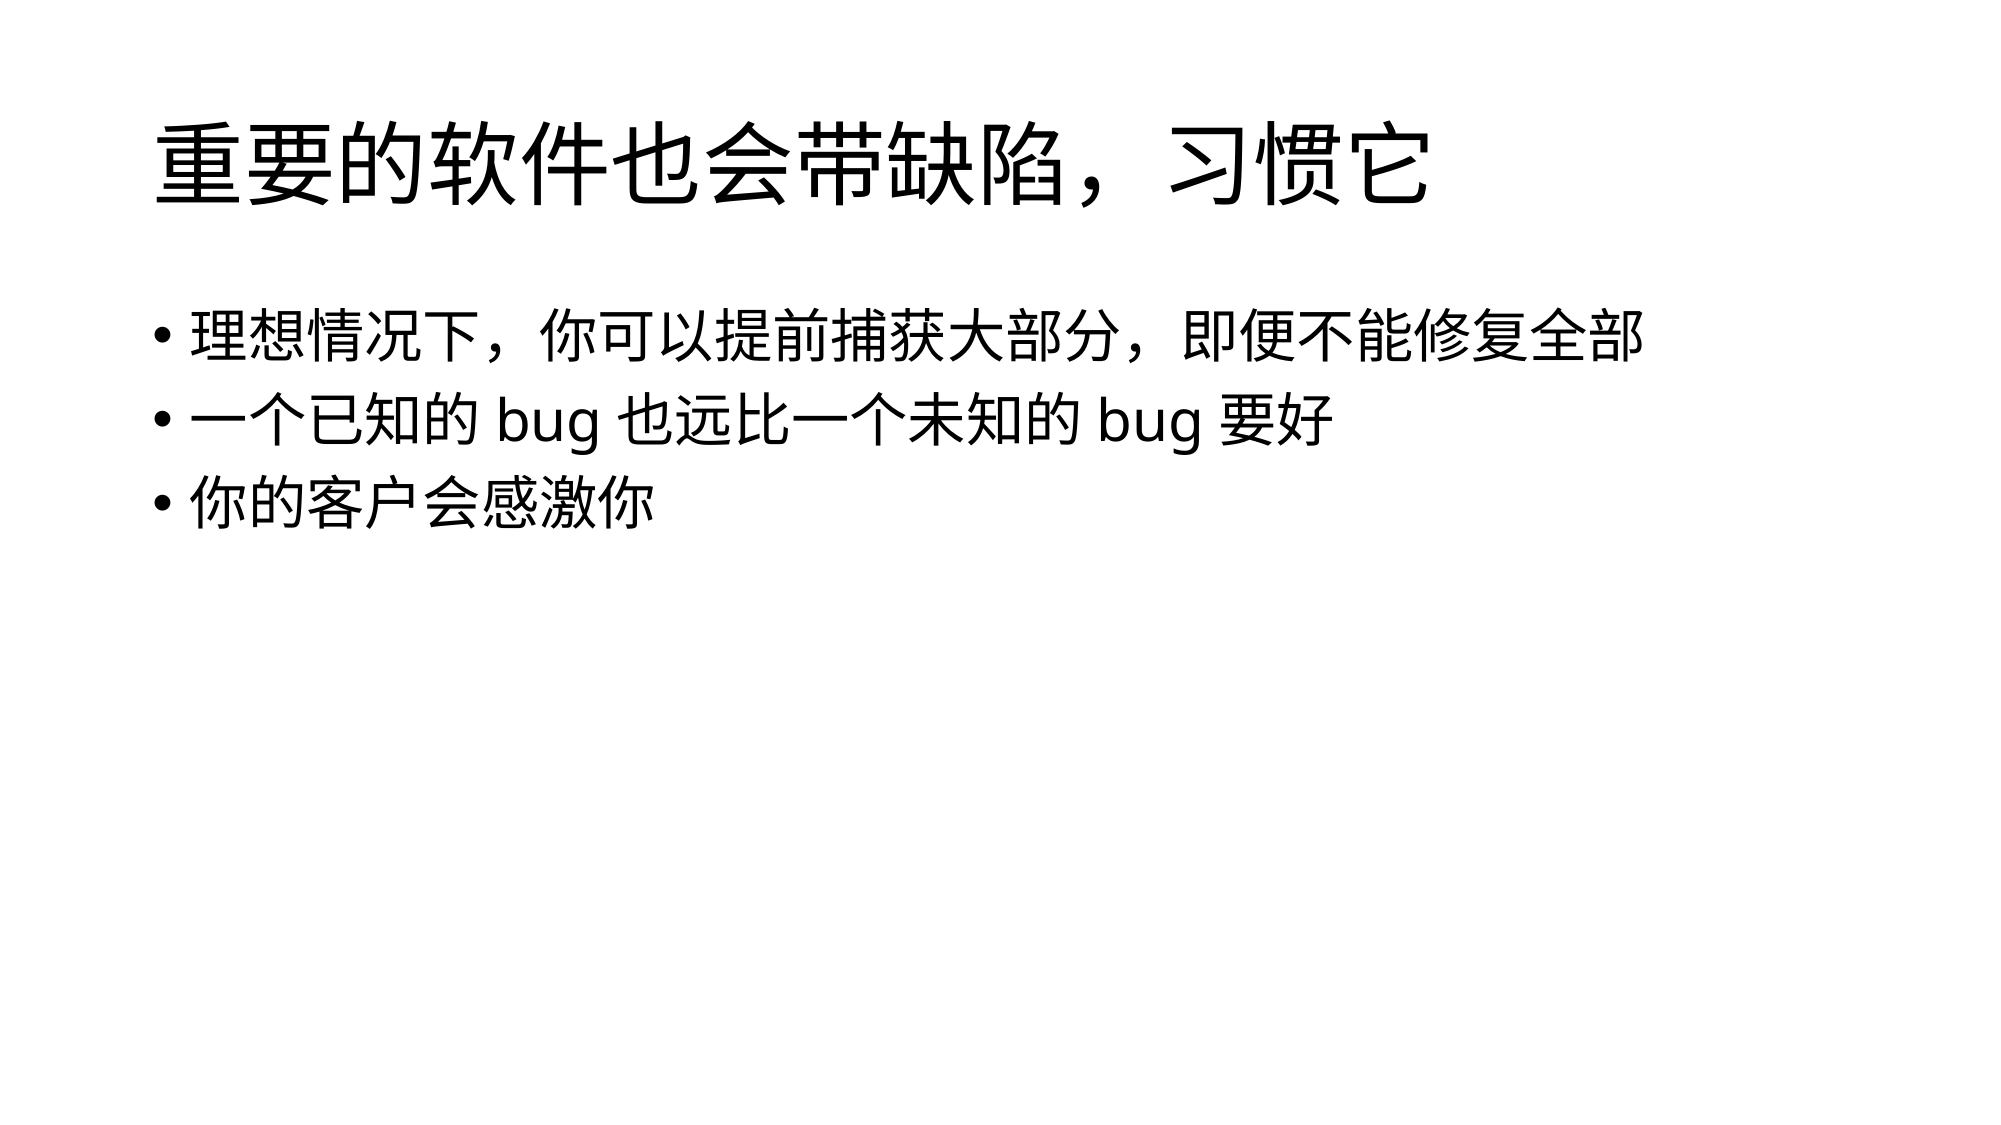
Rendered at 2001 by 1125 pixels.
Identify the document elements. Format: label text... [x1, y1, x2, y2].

title 重要的软件也会带缺陷，习惯它 [137, 59, 1863, 278]
list 理想情况下，你可以提前捕获大部分，即便不能修复全部 一个已知的bug也远比一个未知的bug要好 你的客户会感激你 [137, 299, 1863, 1014]
